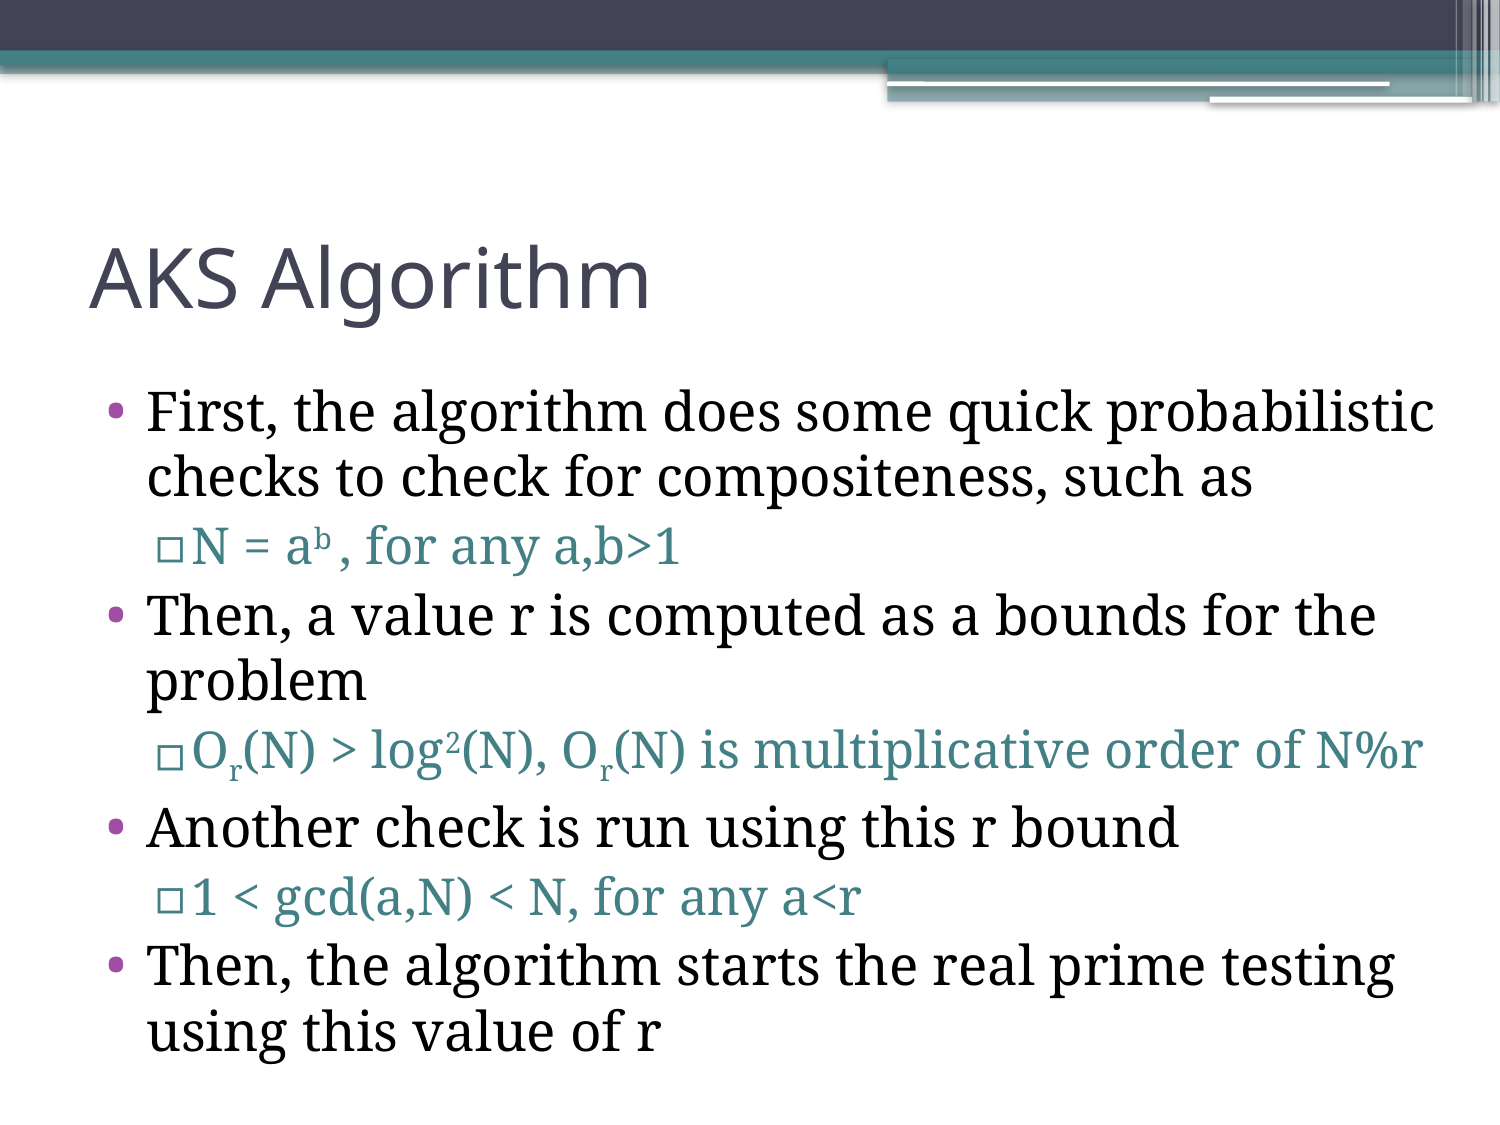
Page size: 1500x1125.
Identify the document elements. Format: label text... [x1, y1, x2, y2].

list First, the algorithm does some quick probabilistic checks to check for compositeness, such as N = ab , for any a,b>1 Then, a value r is computed as a bounds for the problem Or(N) > log2(N), Or(N) is multiplicative order of N%r Another check is run using this r bound 1 < gcd(a,N) < N, for any a<r Then, the algorithm starts the real prime testing using this value of r [75, 368, 1475, 1079]
title AKS Algorithm [75, 187, 1425, 363]
